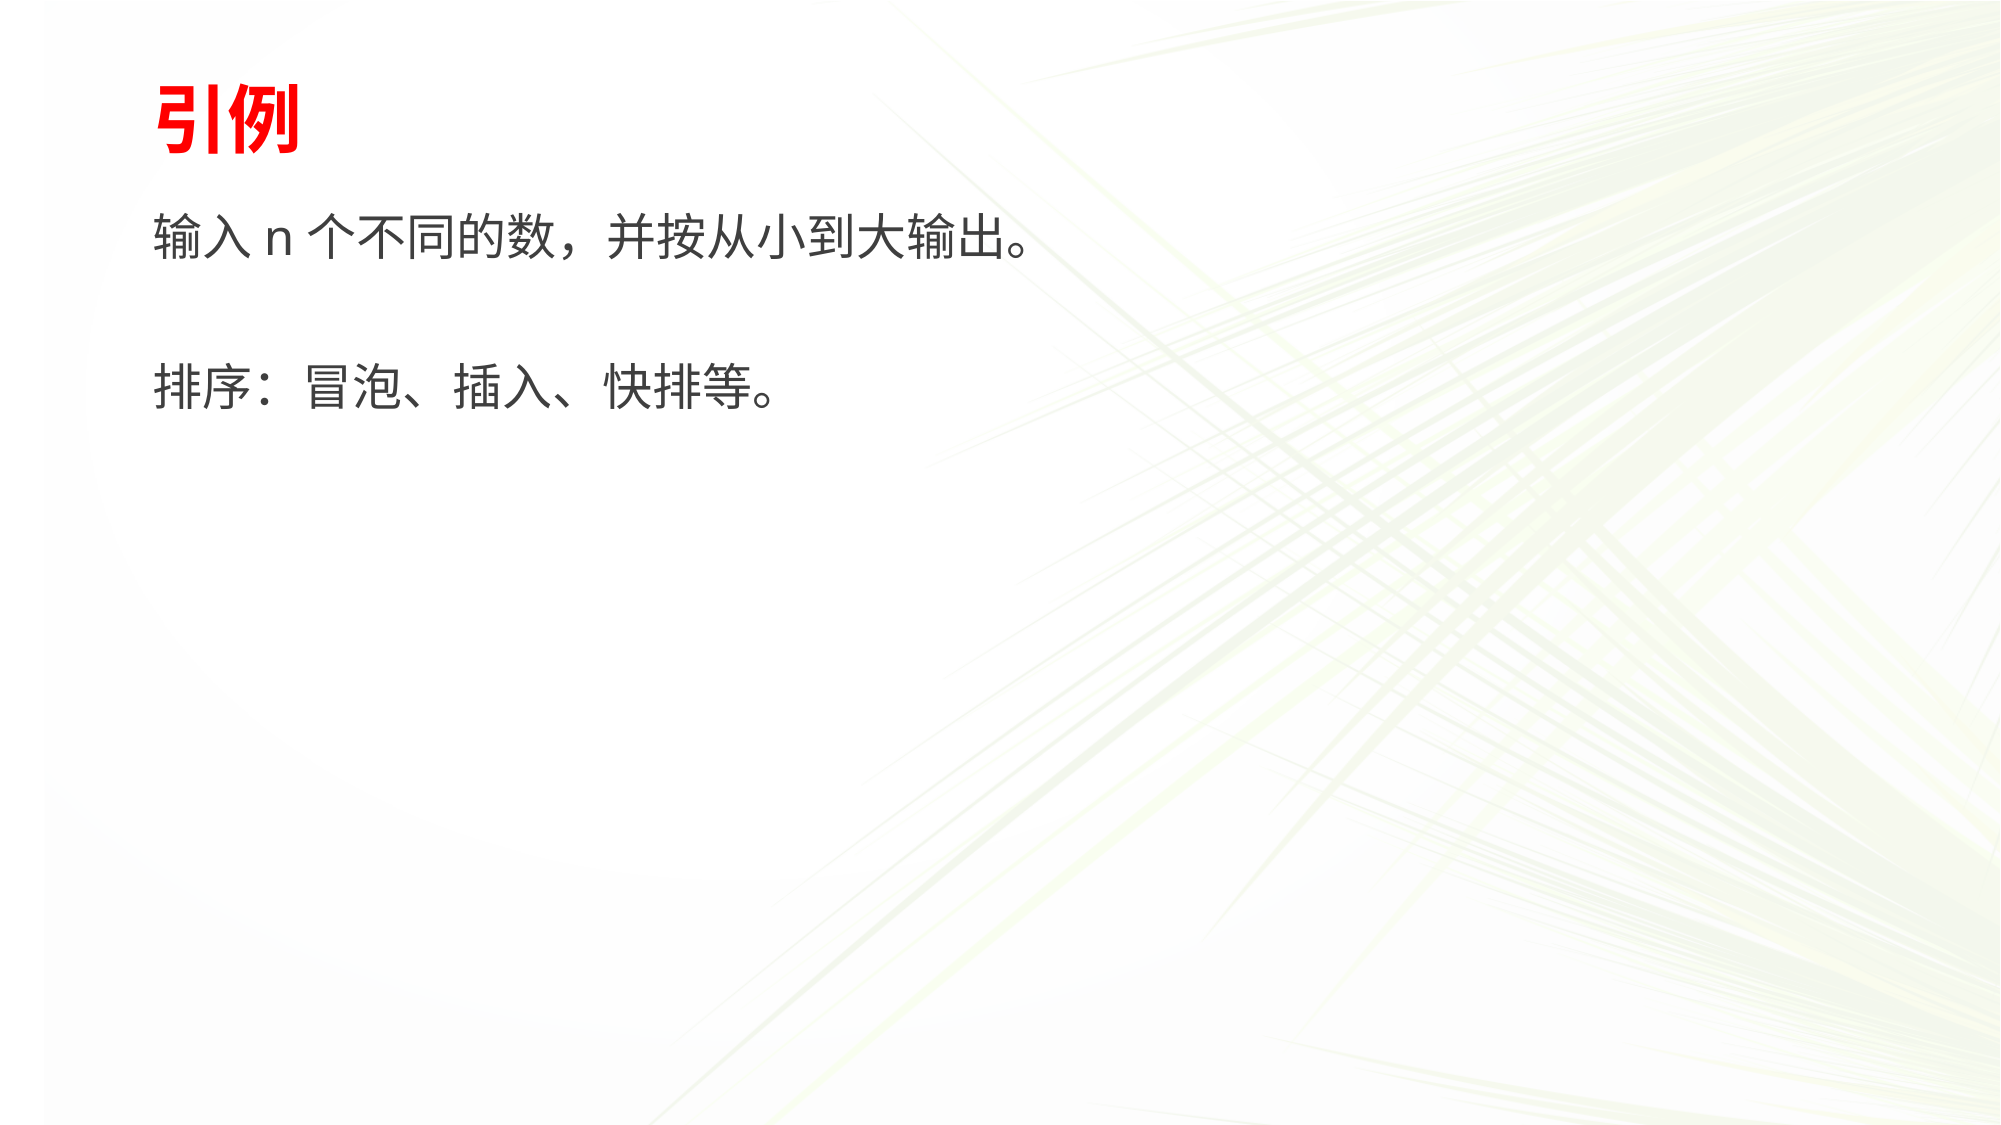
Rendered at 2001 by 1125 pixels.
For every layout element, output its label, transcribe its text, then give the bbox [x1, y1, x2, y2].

title 引例 [137, 59, 1863, 187]
list 输入n个不同的数，并按从小到大输出。 排序：冒泡、插入、快排等。 [137, 204, 1863, 1013]
